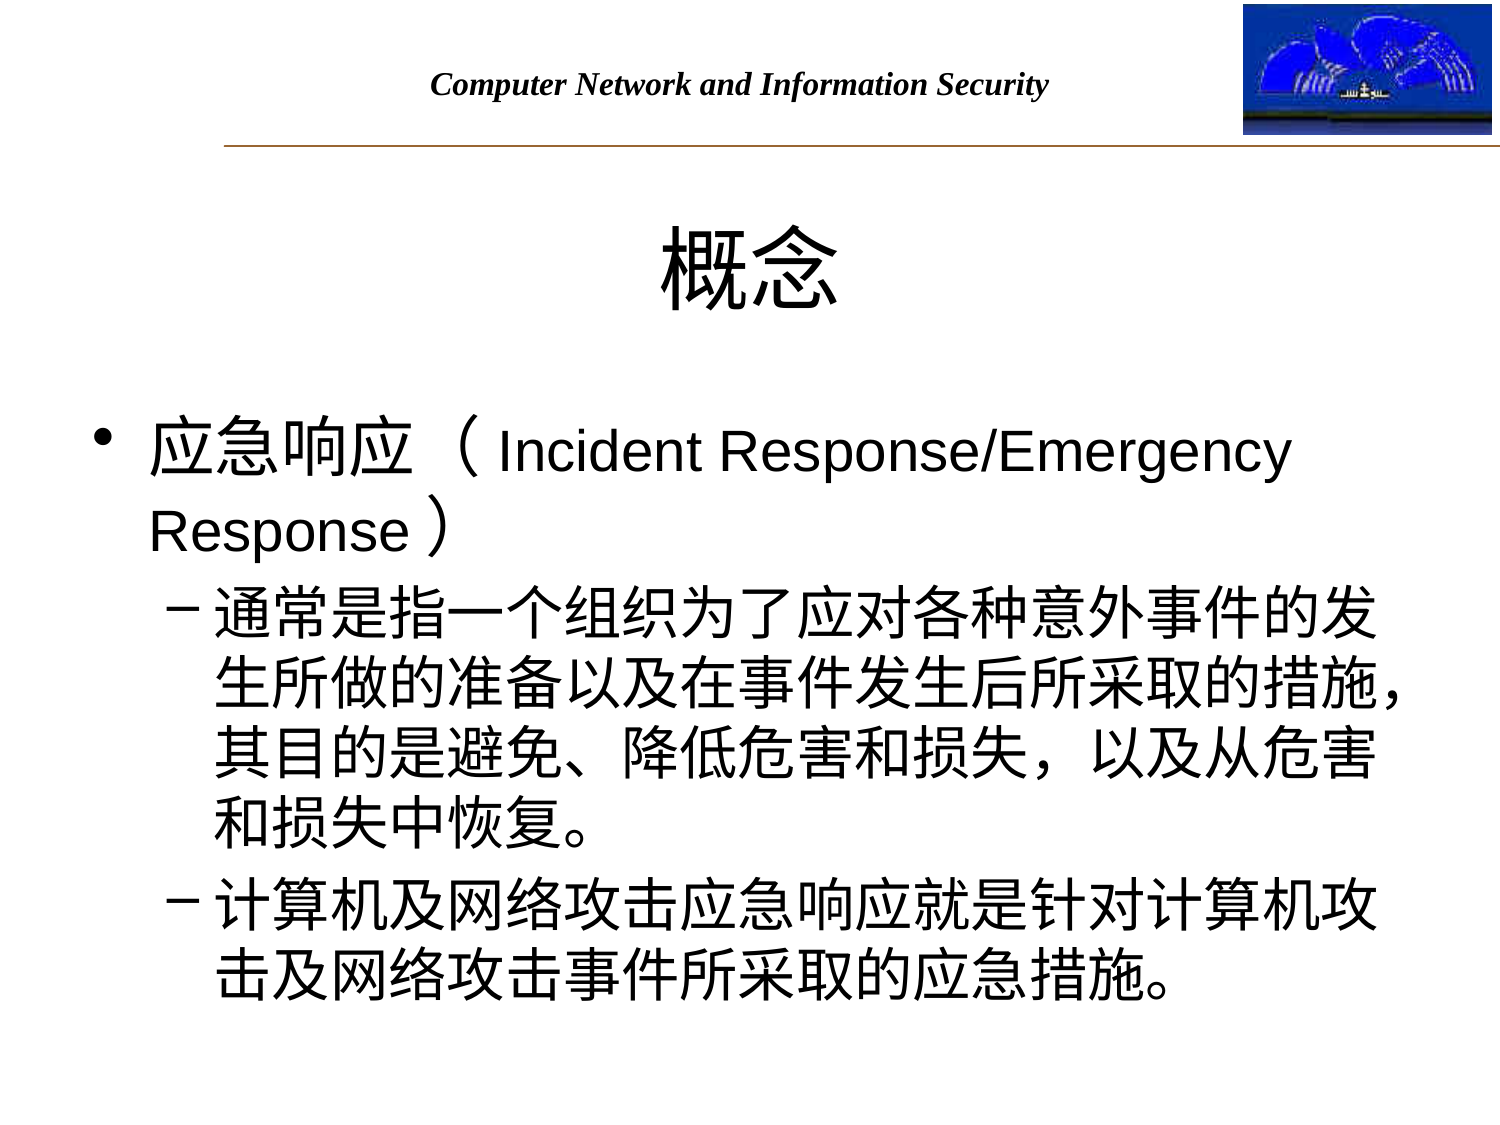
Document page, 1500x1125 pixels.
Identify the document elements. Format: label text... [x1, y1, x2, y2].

list 应急响应（Incident Response/Emergency Response） 通常是指一个组织为了应对各种意外事件的发生所做的准备以及在事件发生后所采取的措施，其目的是避免、降低危害和损失，以及从危害和损失中恢复。 计算机及网络攻击应急响应就是针对计算机攻击及网络攻击事件所采取的应急措施。 [76, 396, 1428, 953]
title 概念 [74, 207, 1426, 325]
